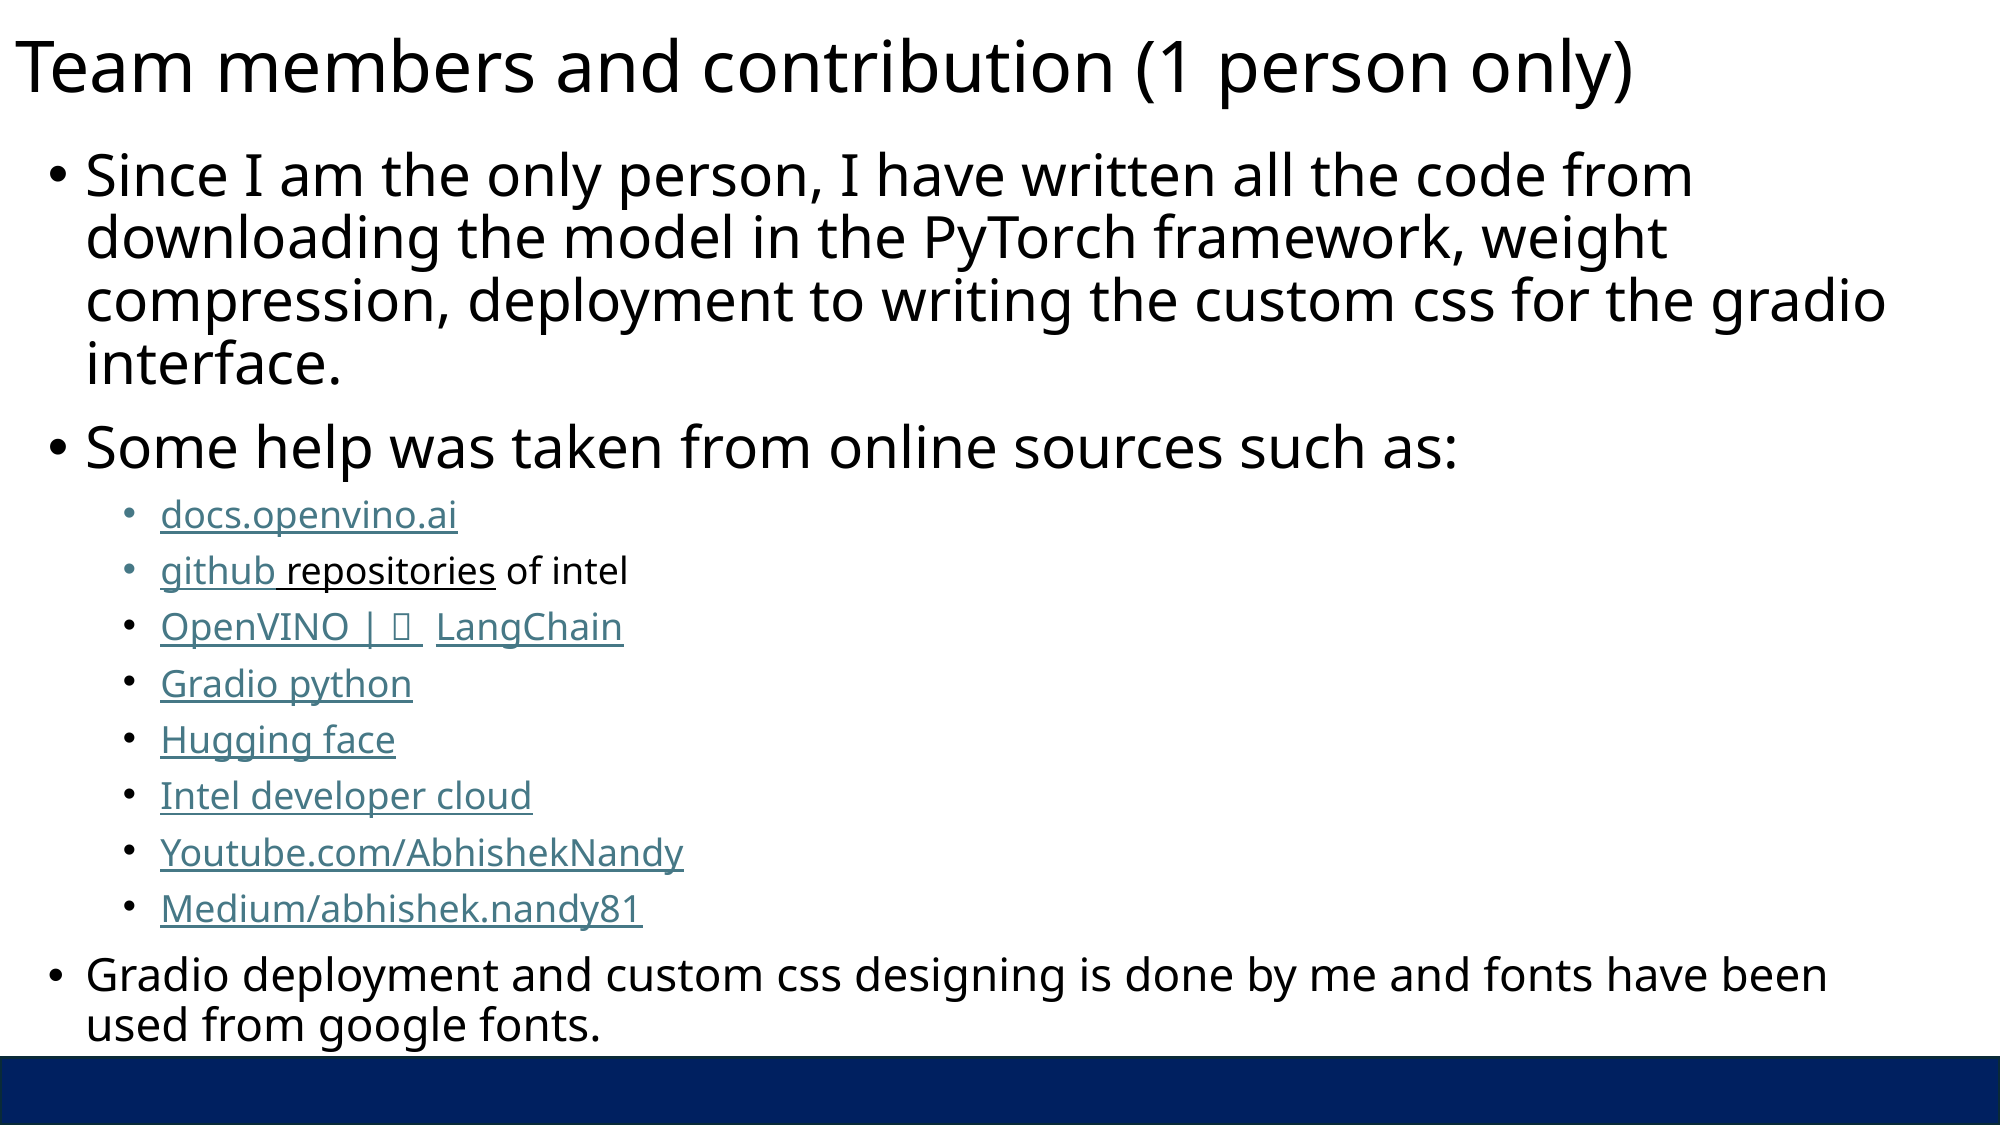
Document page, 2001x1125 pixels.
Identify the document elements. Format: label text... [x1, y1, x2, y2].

list Since I am the only person, I have written all the code from downloading the model in the PyTorch framework, weight compression, deployment to writing the custom css for the gradio interface. Some help was taken from online sources such as: docs.openvino.ai github repositories of intel OpenVINO | 🦜️🔗 LangChain Gradio python Hugging face Intel developer cloud Youtube.com/AbhishekNandy Medium/abhishek.nandy81 Gradio deployment and custom css designing is done by me and fonts have been used from google fonts. [33, 138, 1958, 1037]
text_box [0, 1056, 2000, 1125]
title Team members and contribution (1 person only) [0, 0, 1725, 139]
